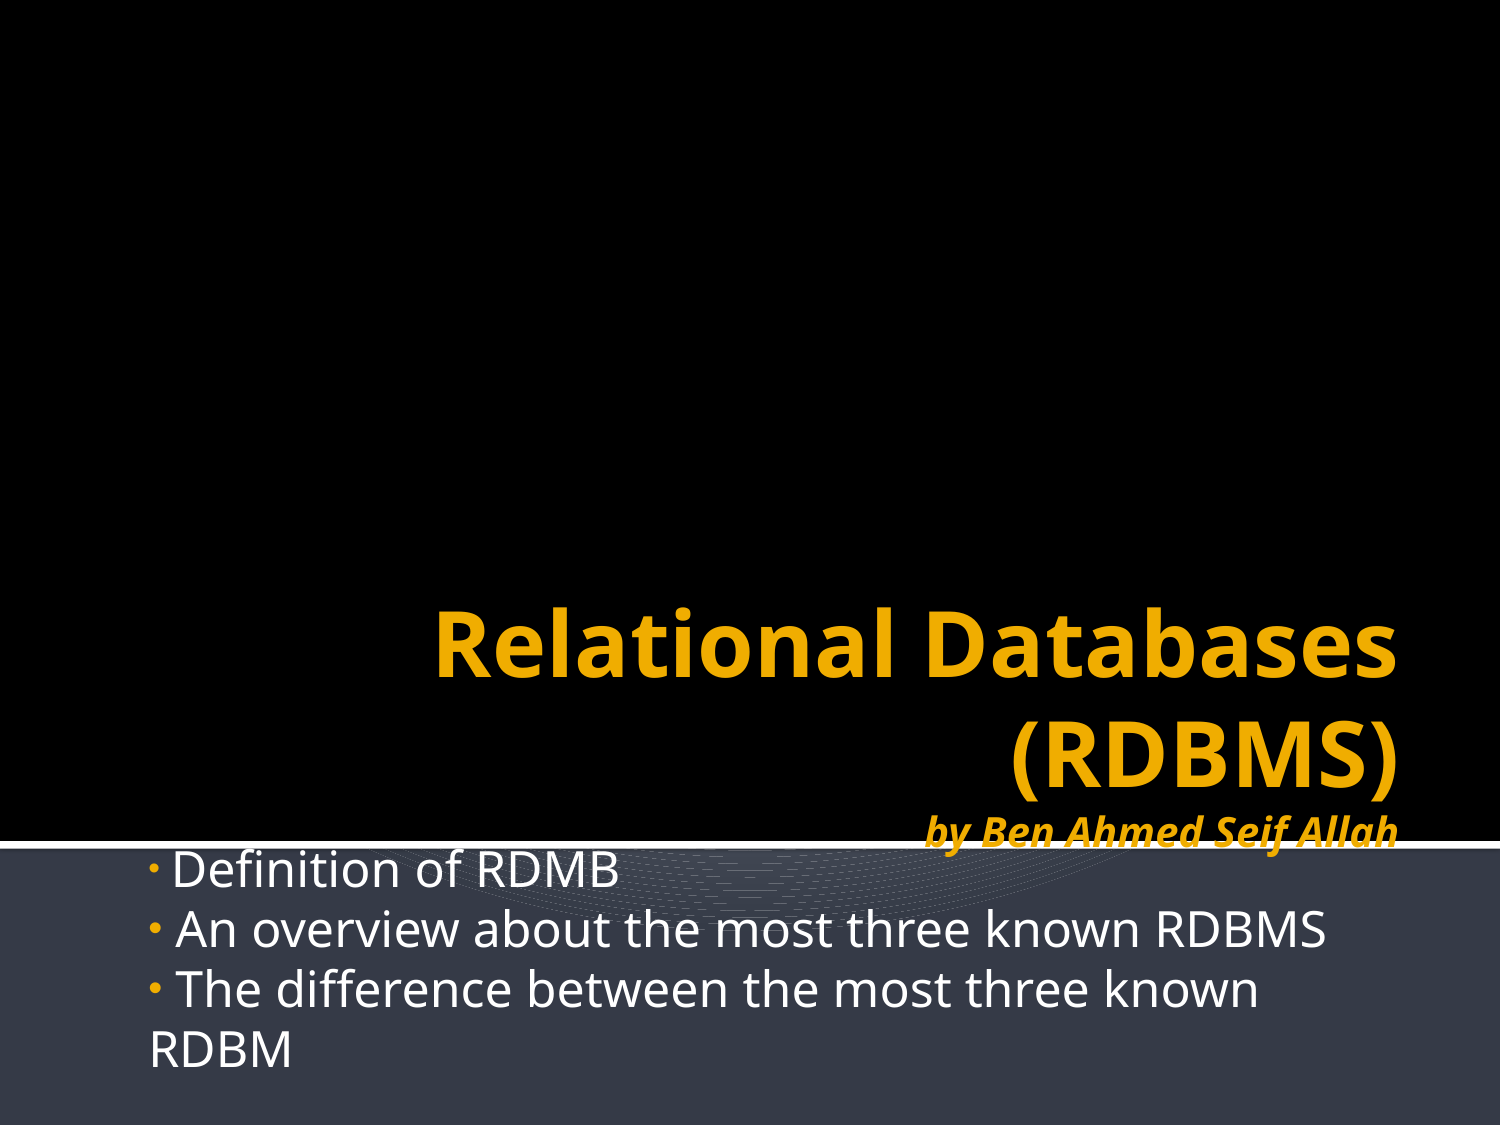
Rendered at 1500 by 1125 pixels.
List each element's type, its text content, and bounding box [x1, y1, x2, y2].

subtitle Definition of RDMB An overview about the most three known RDBMS The difference between the most three known RDBM [128, 878, 1407, 1078]
title Relational Databases (RDBMS) by Ben Ahmed Seif Allah [82, 585, 1407, 861]
